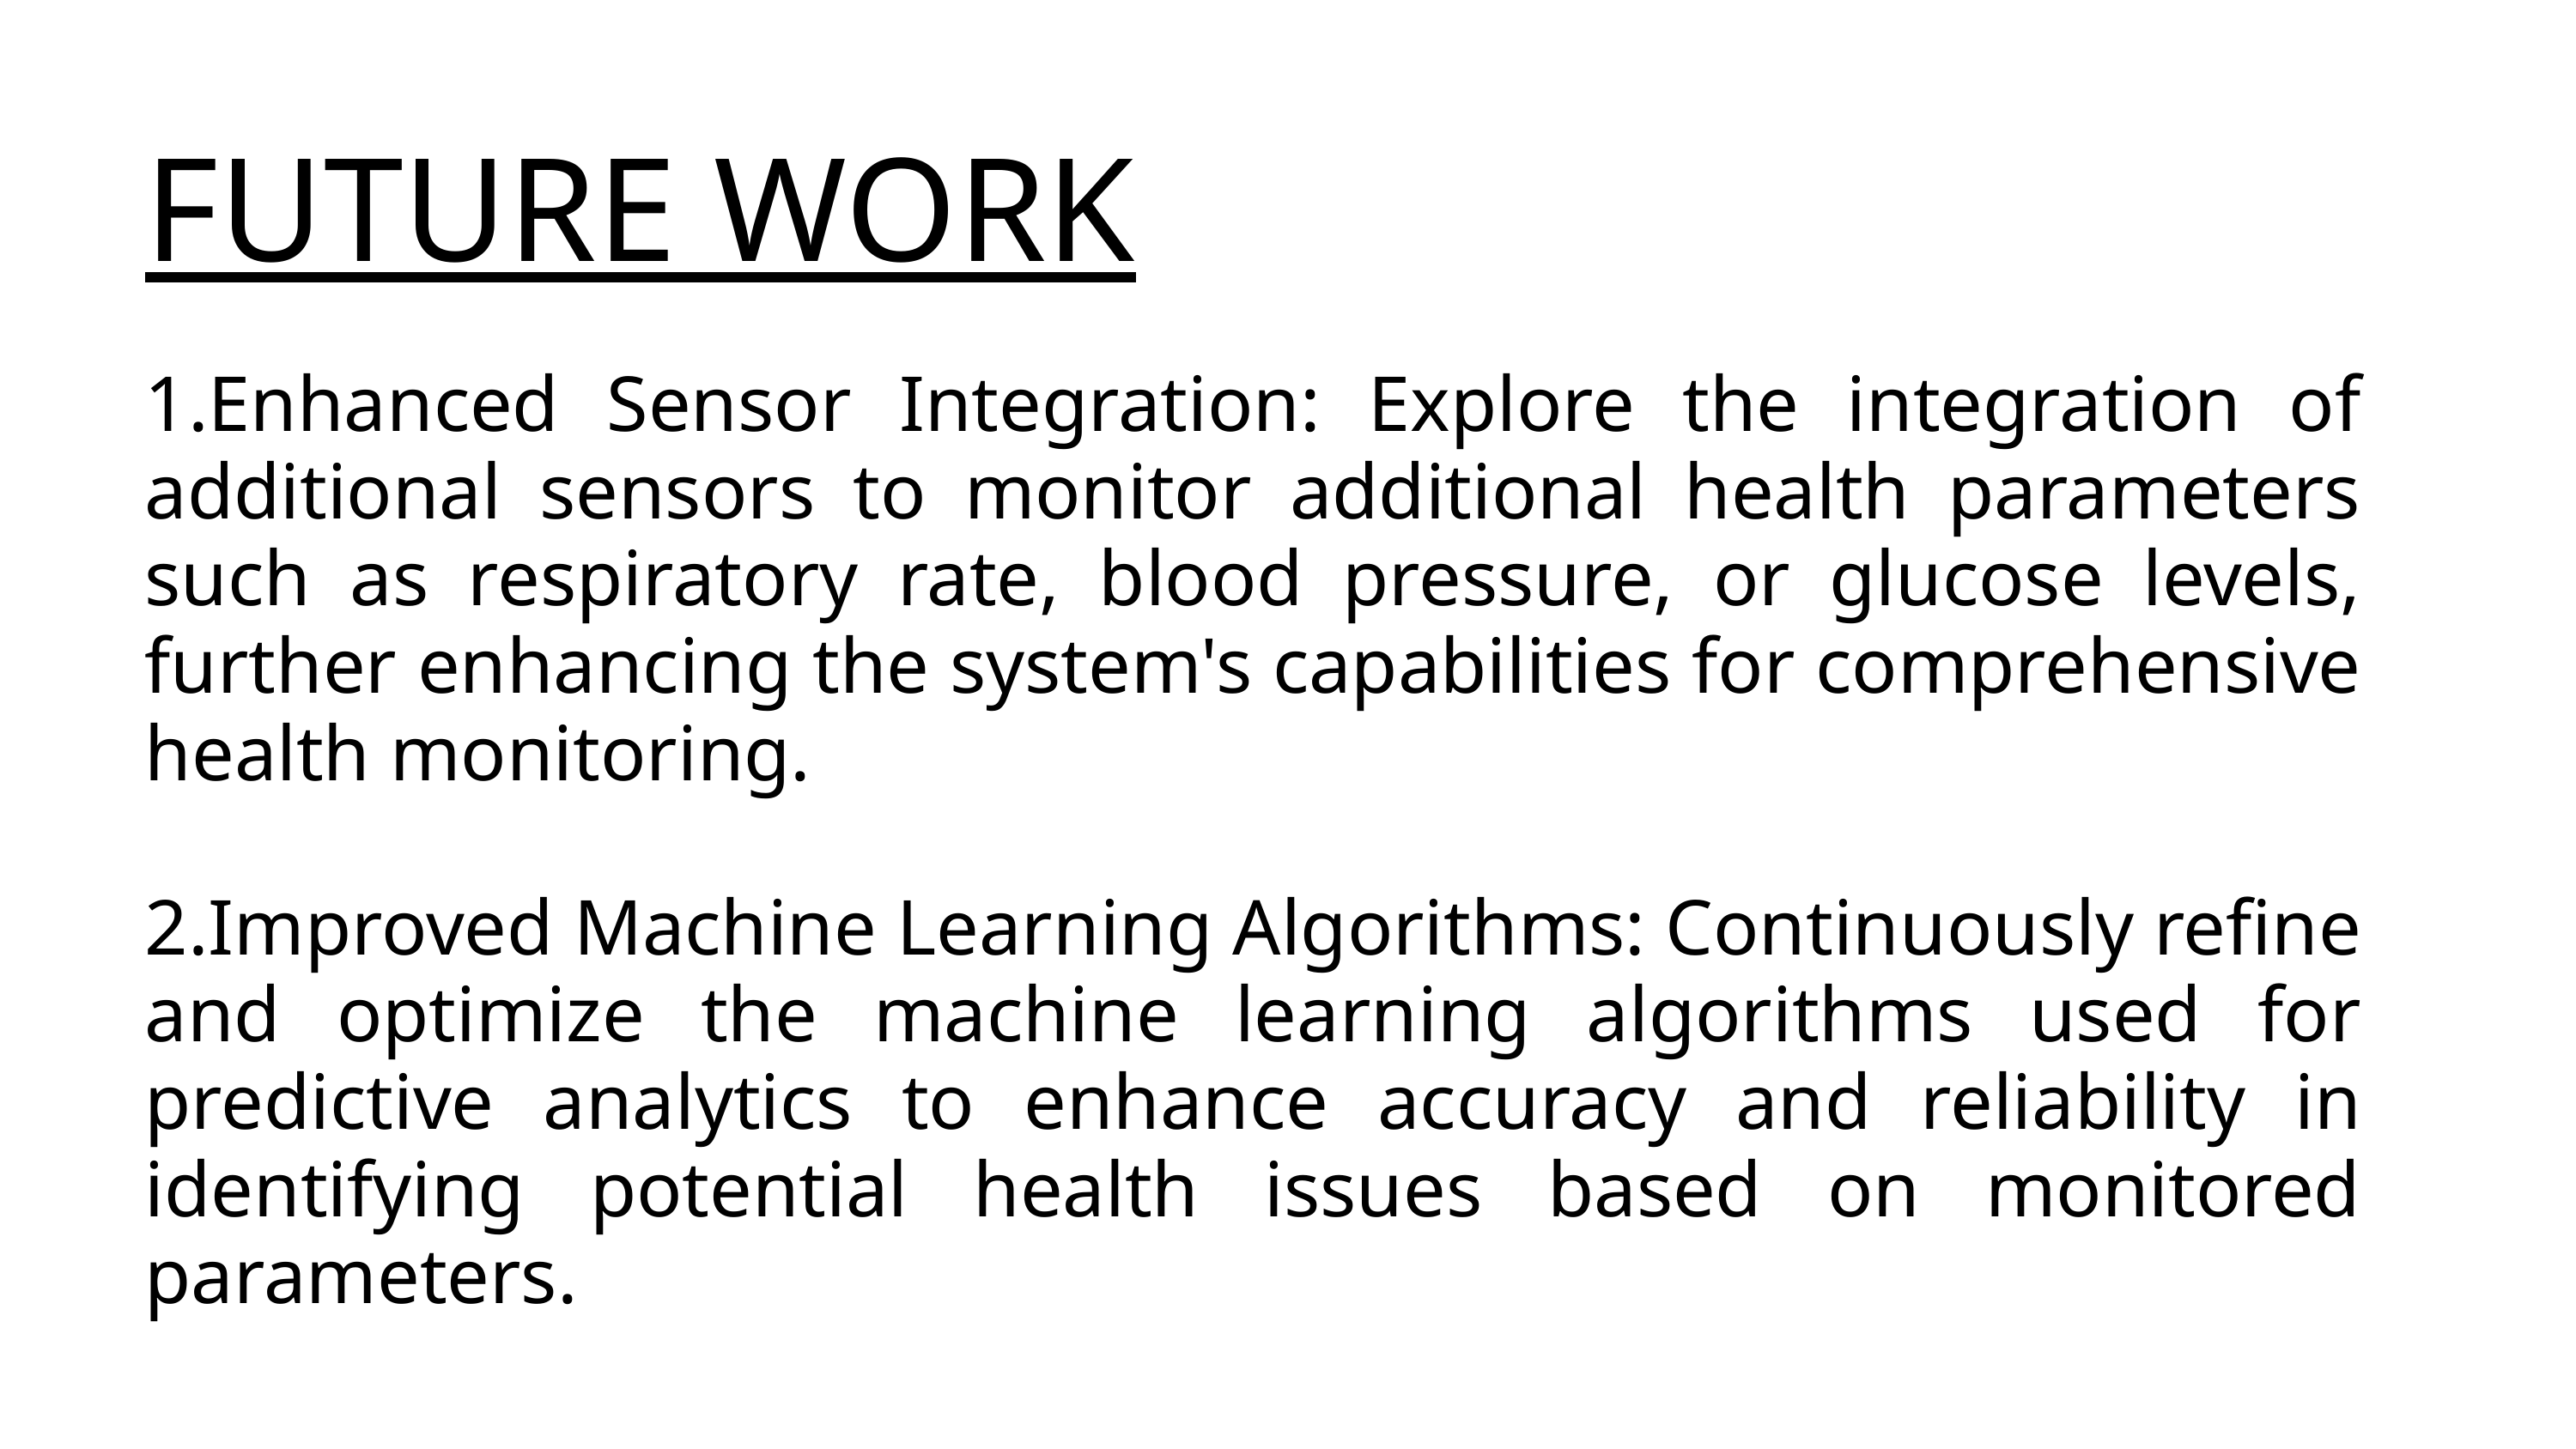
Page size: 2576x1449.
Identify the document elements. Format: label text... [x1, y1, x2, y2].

text_box 1.Enhanced Sensor Integration: Explore the integration of additional sensors to monitor additional health parameters such as respiratory rate, blood pressure, or glucose levels, further enhancing the system's capabilities for comprehensive health monitoring. 2.Improved Machine Learning Algorithms: Continuously refine and optimize the machine learning algorithms used for predictive analytics to enhance accuracy and reliability in identifying potential health issues based on monitored parameters. [144, 359, 2362, 1319]
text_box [144, 123, 1961, 390]
